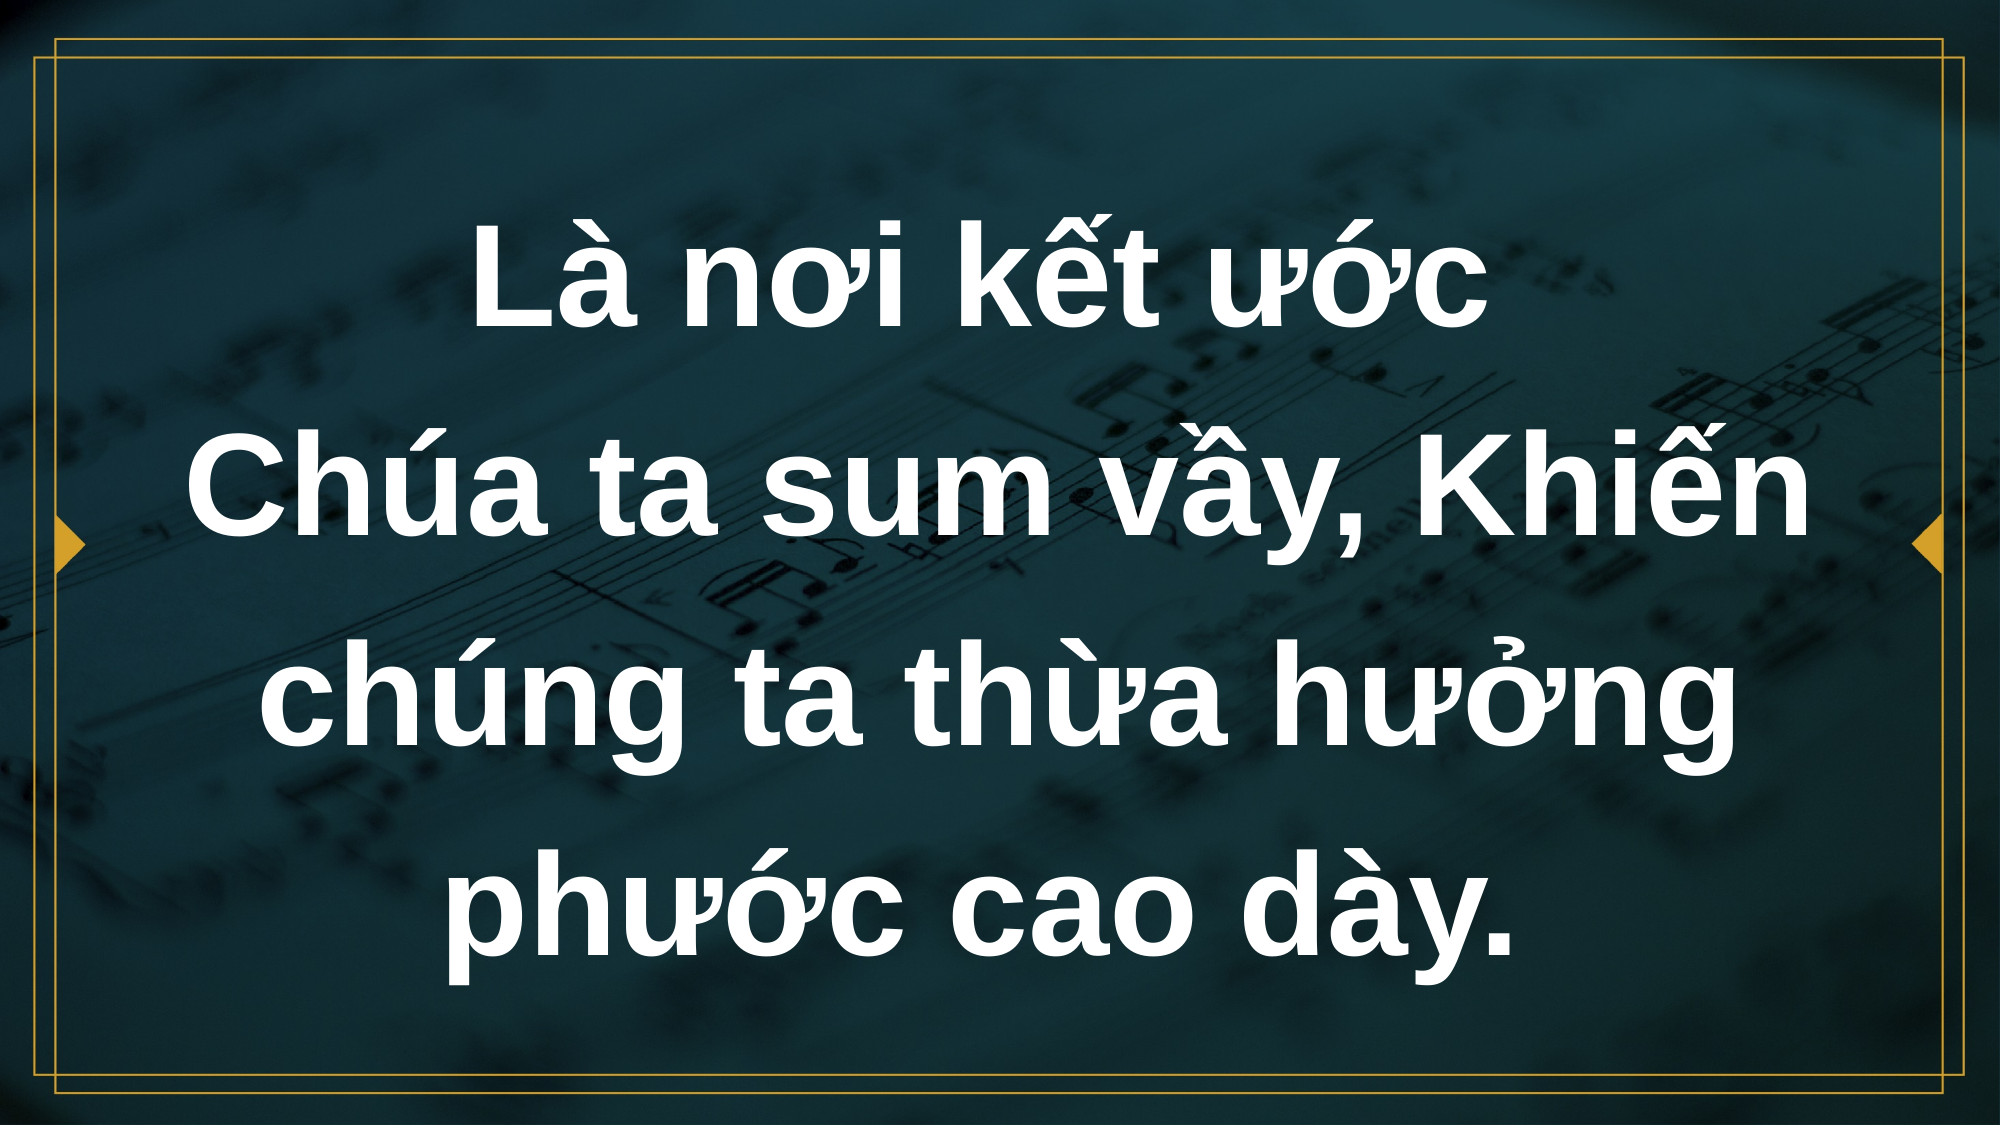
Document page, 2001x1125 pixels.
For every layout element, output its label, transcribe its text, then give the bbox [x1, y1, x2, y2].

title Là nơi kết ước Chúa ta sum vầy, Khiến chúng ta thừa hưởng phước cao dày. [55, 53, 1945, 1077]
picture [0, 0, 2000, 1125]
